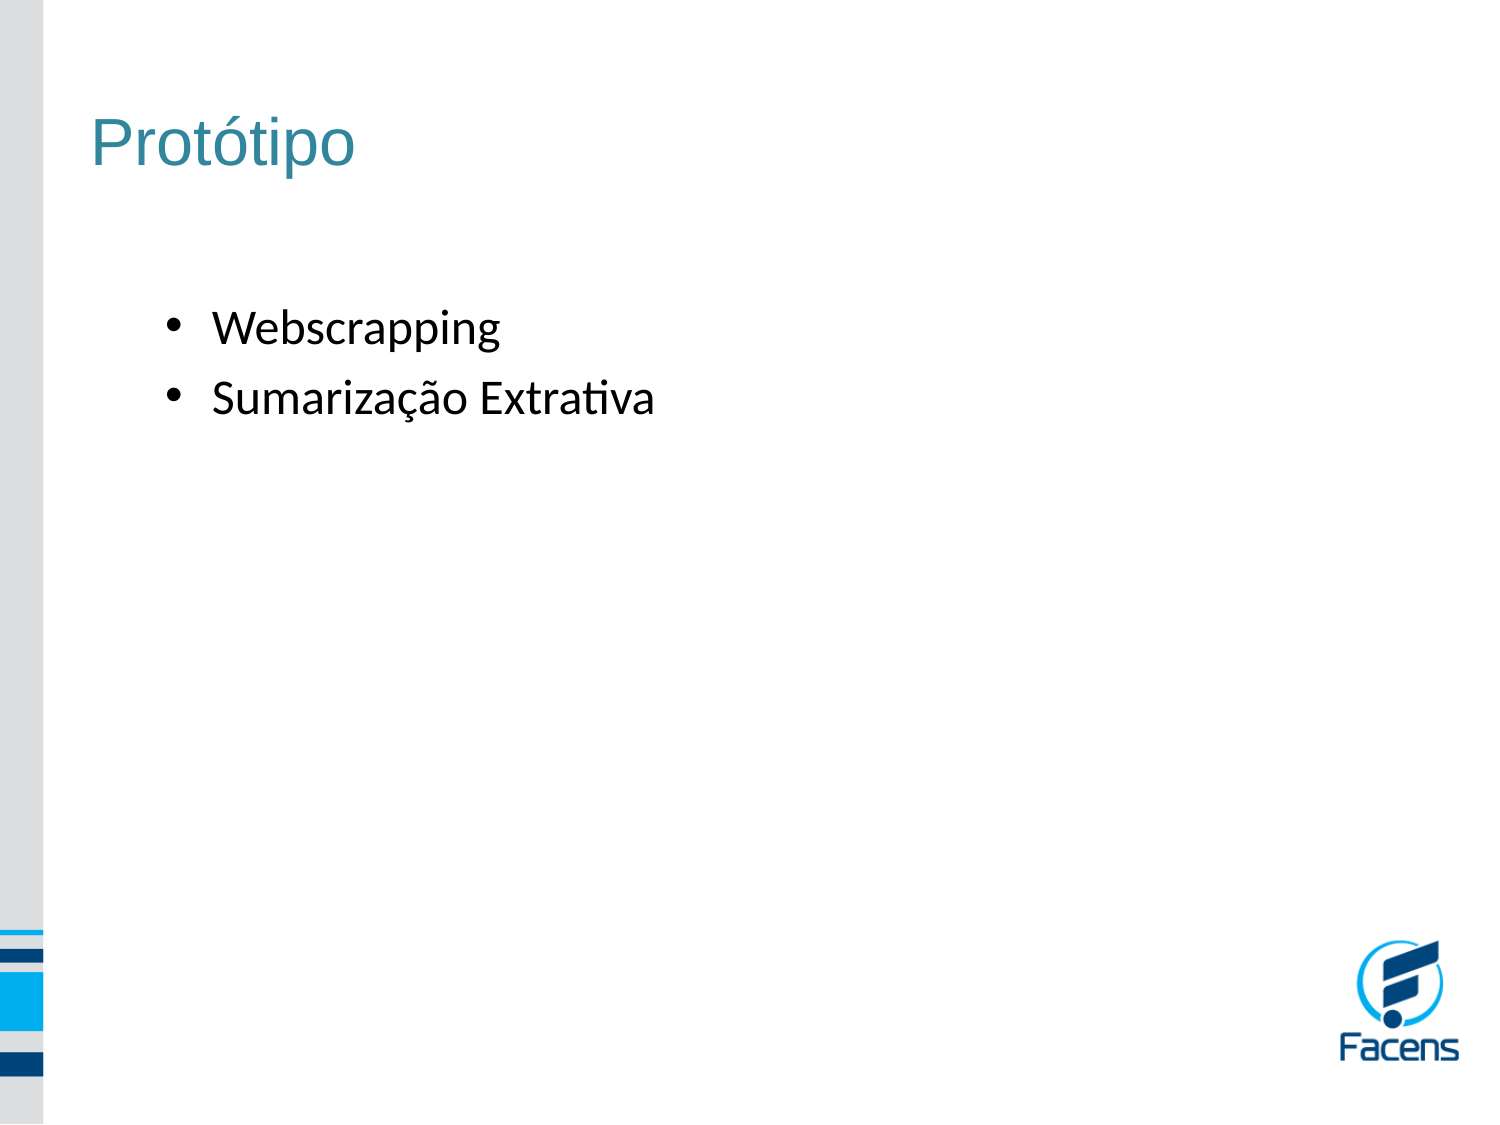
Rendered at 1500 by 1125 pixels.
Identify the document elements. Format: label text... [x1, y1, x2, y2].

picture [0, 0, 1500, 1125]
title Protótipo [75, 45, 1425, 206]
list Webscrapping Sumarização Extrativa [75, 206, 1425, 709]
